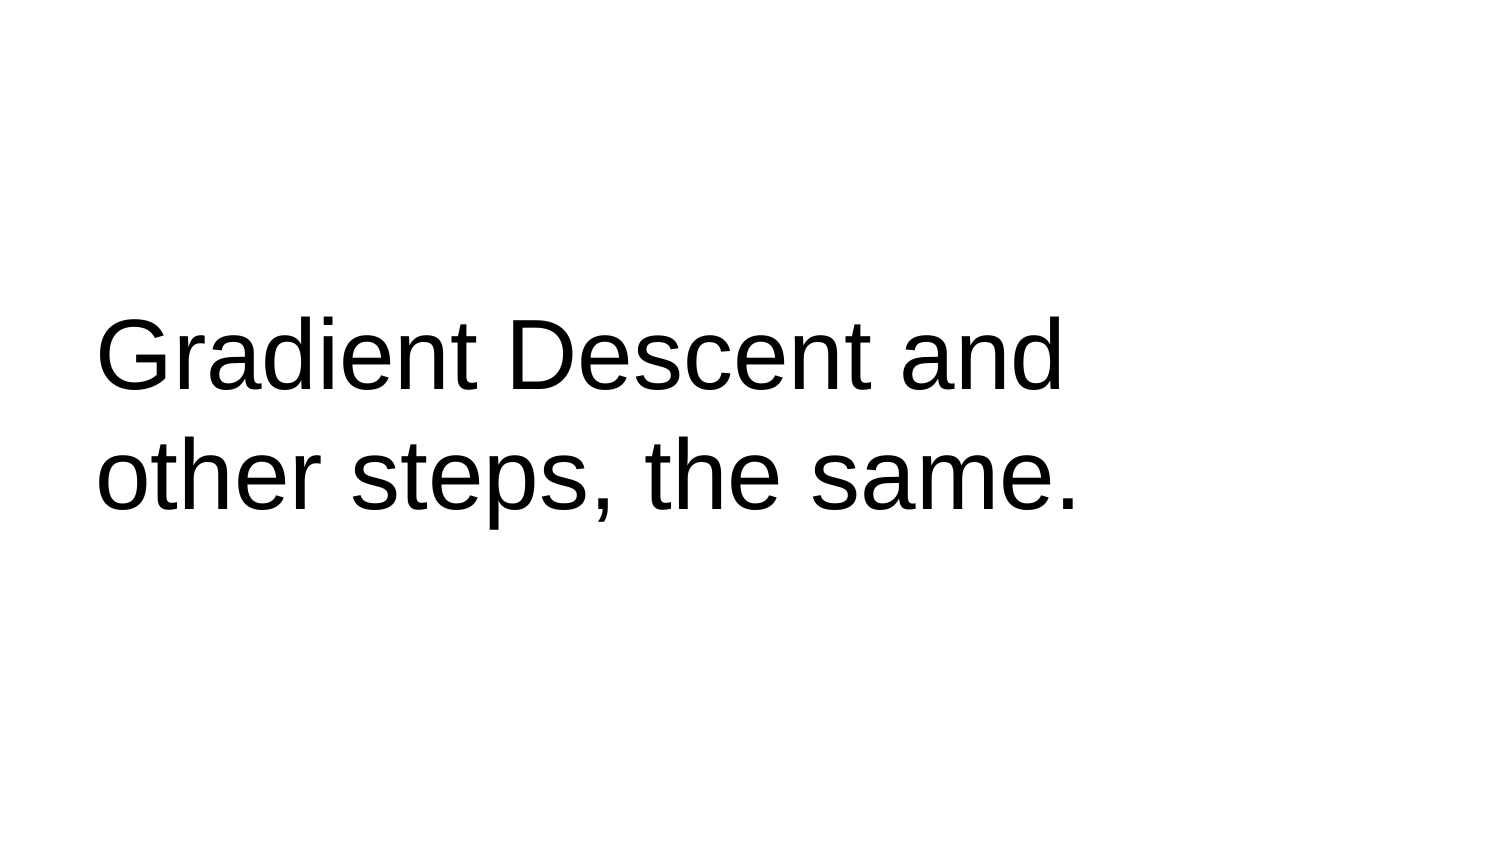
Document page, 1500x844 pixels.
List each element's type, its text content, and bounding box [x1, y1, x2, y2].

title Gradient Descent and other steps, the same. [80, 73, 1125, 745]
